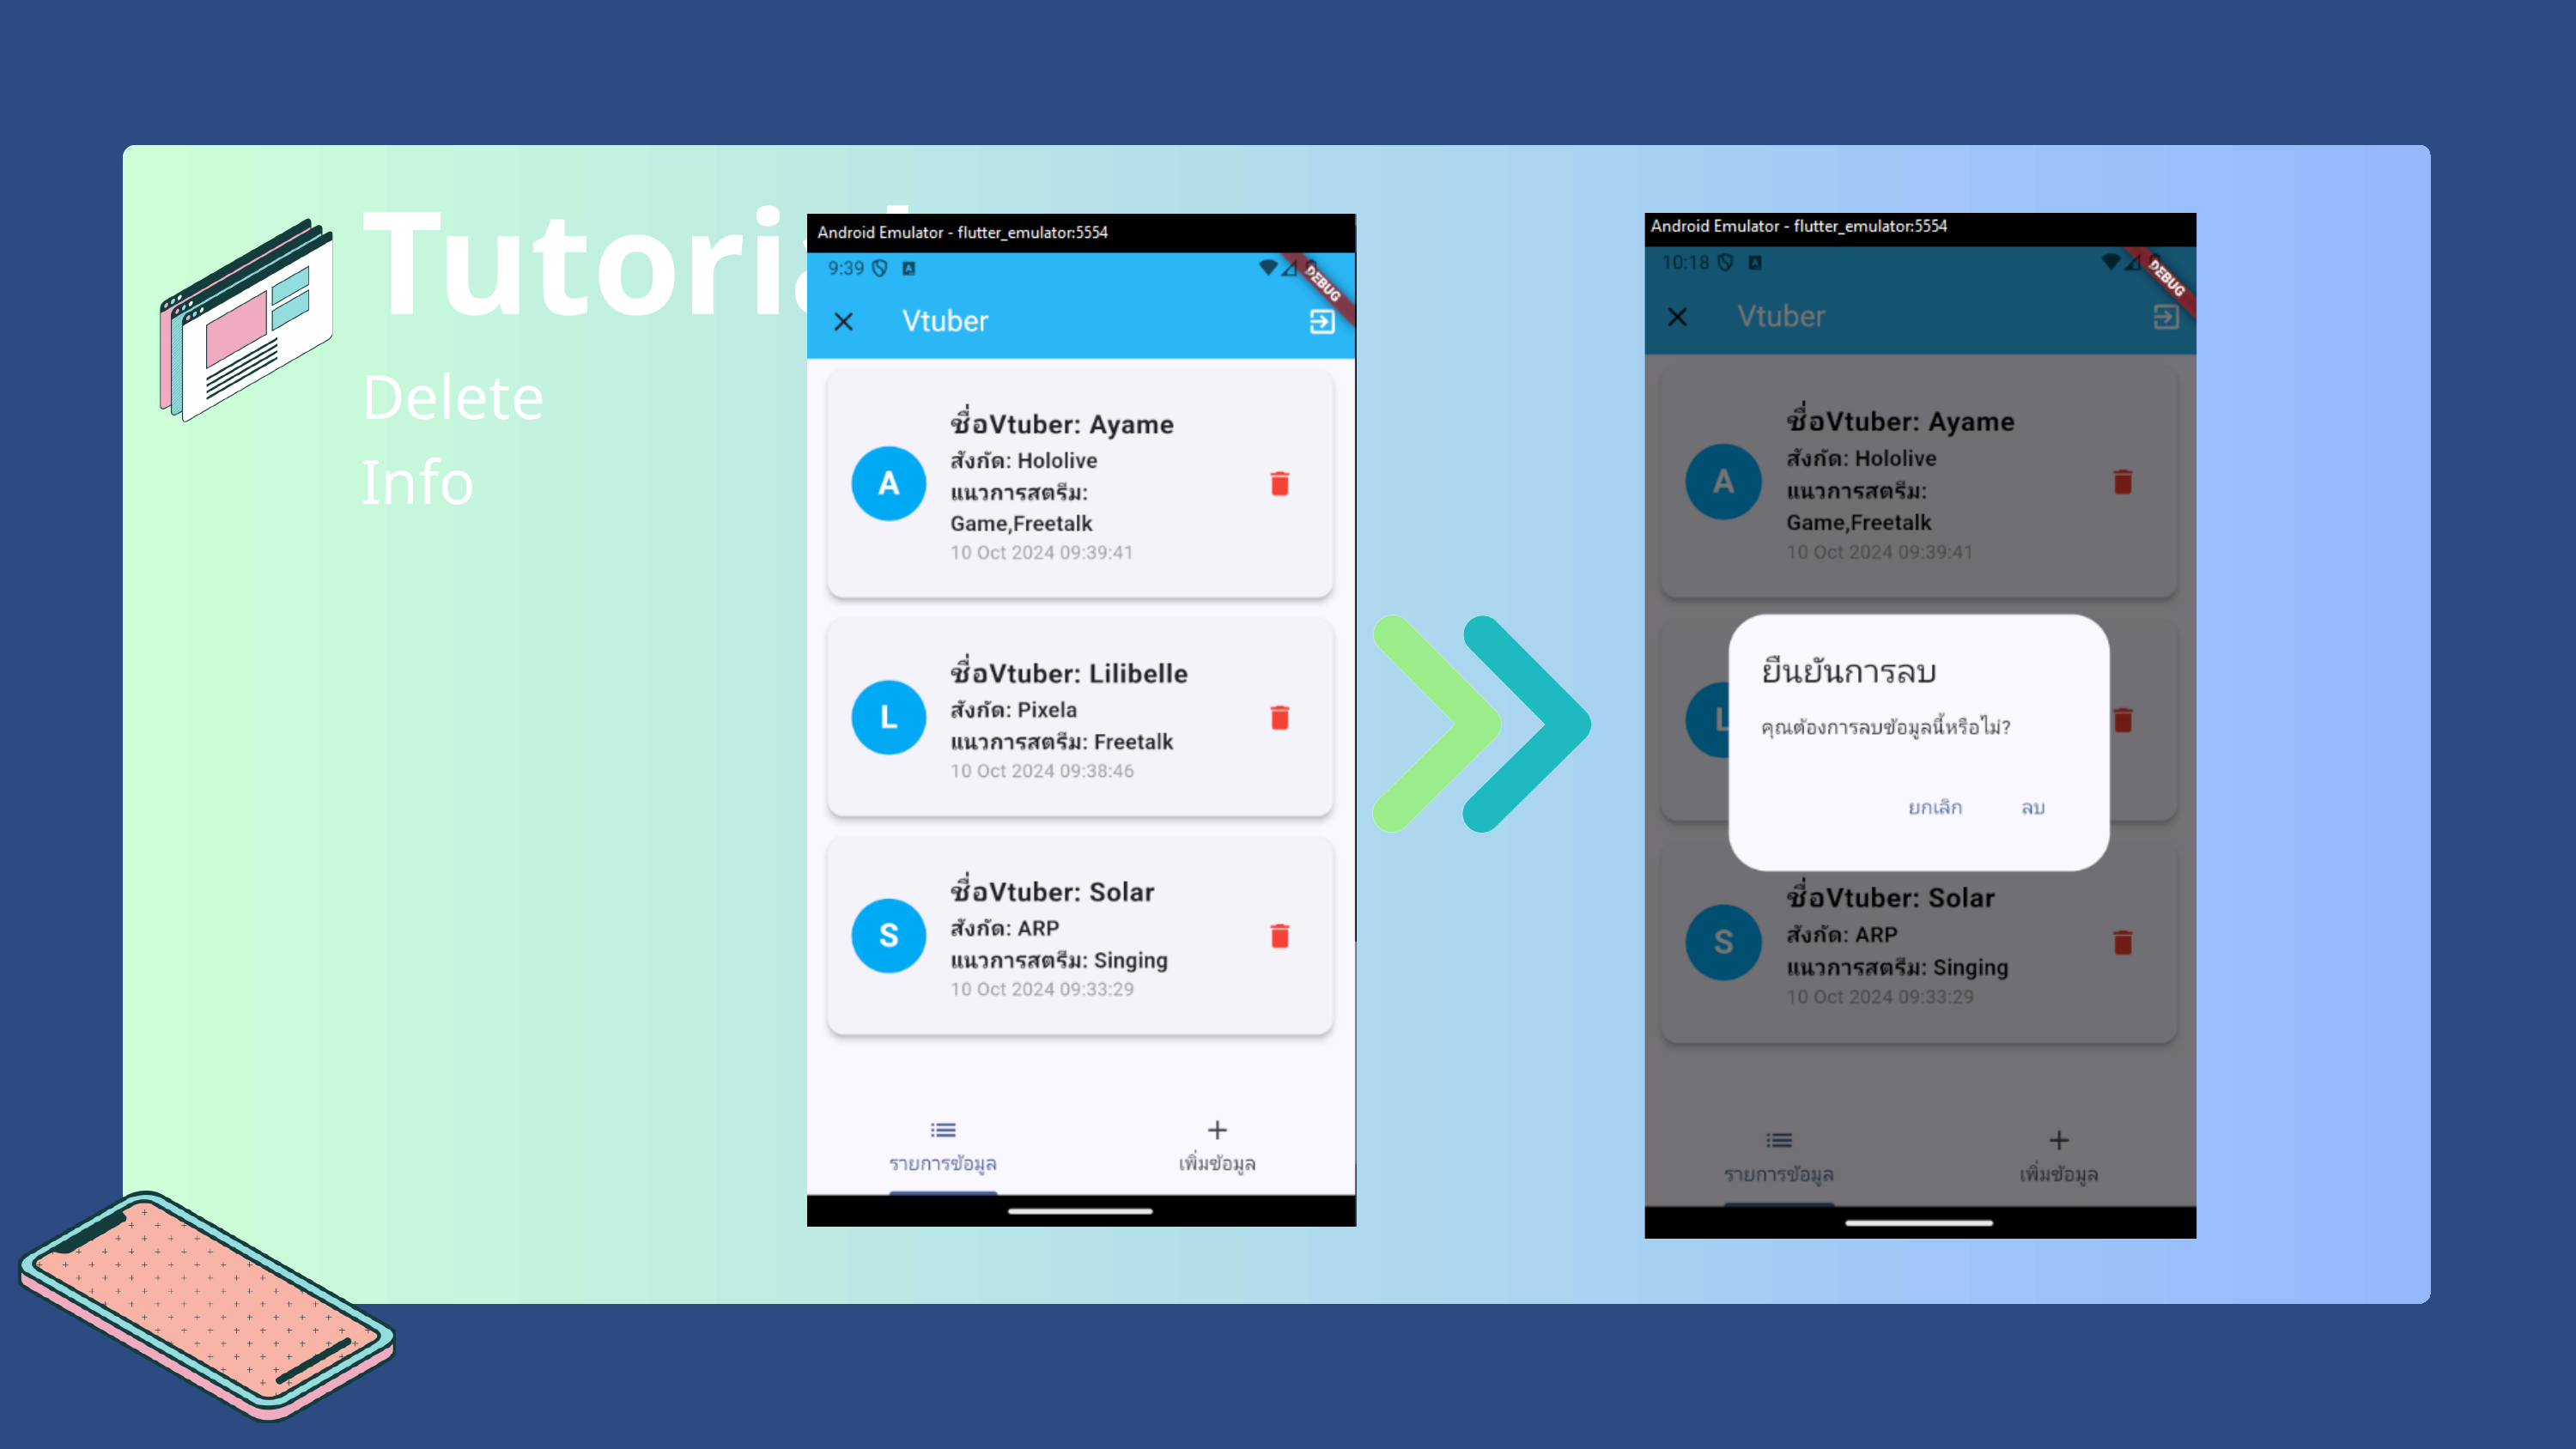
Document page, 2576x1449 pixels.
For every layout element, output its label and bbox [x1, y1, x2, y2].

text_box [122, 144, 2432, 1304]
picture [1386, 603, 1604, 846]
text_box [360, 182, 1083, 427]
text_box [17, 1191, 397, 1423]
